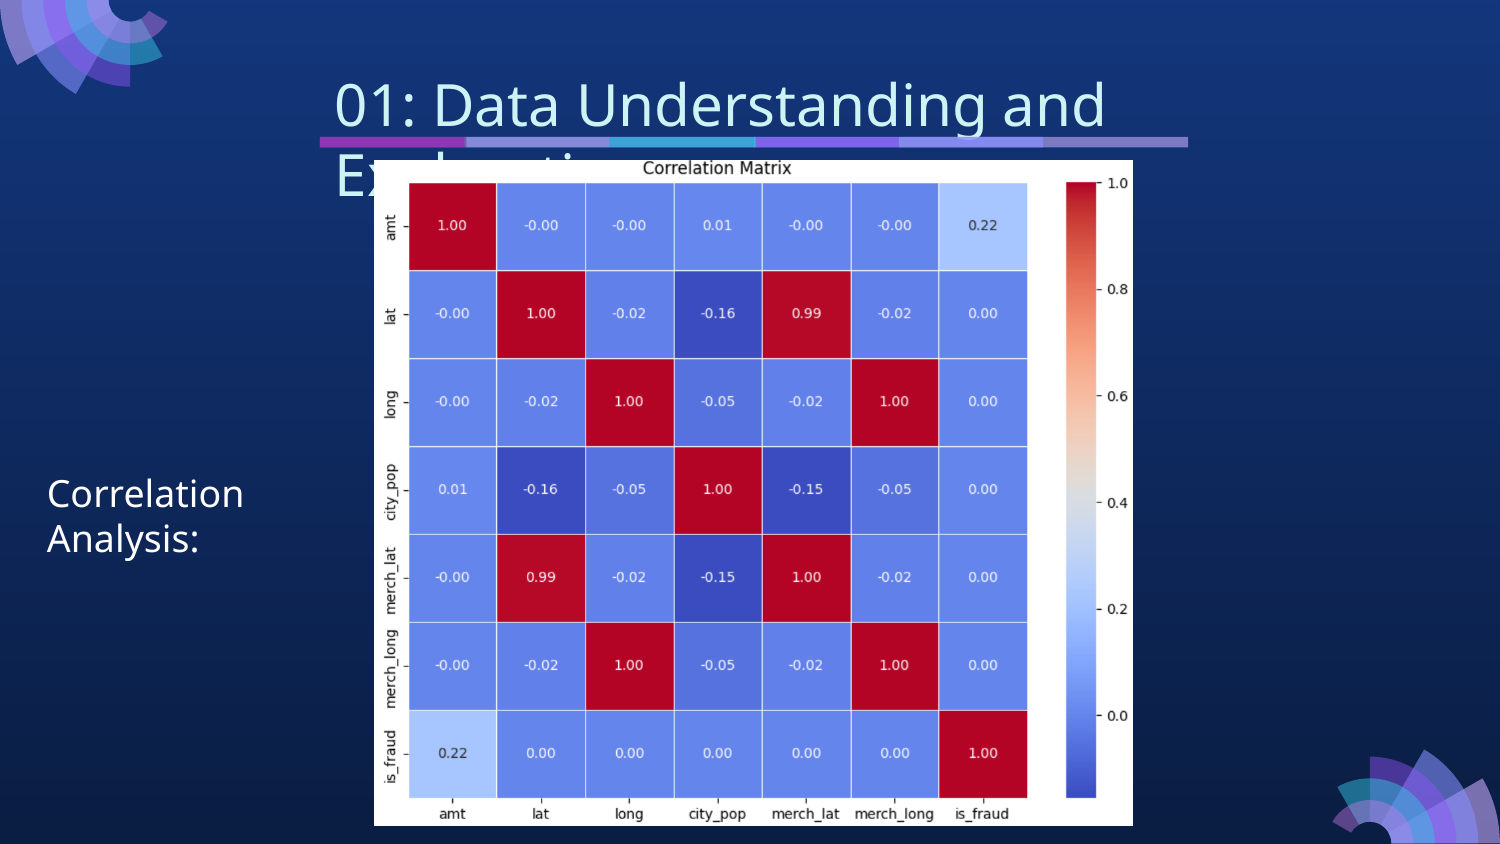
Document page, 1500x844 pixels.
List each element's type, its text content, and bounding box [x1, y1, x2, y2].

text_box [1331, 749, 1500, 844]
text_box 01: Data Understanding and Exploration [319, 53, 743, 136]
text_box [748, 0, 760, 159]
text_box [0, 0, 168, 95]
text_box Correlation Analysis: [32, 462, 352, 568]
picture [374, 160, 1133, 826]
text_box 01: Data Understanding and Exploration [764, 53, 1188, 136]
